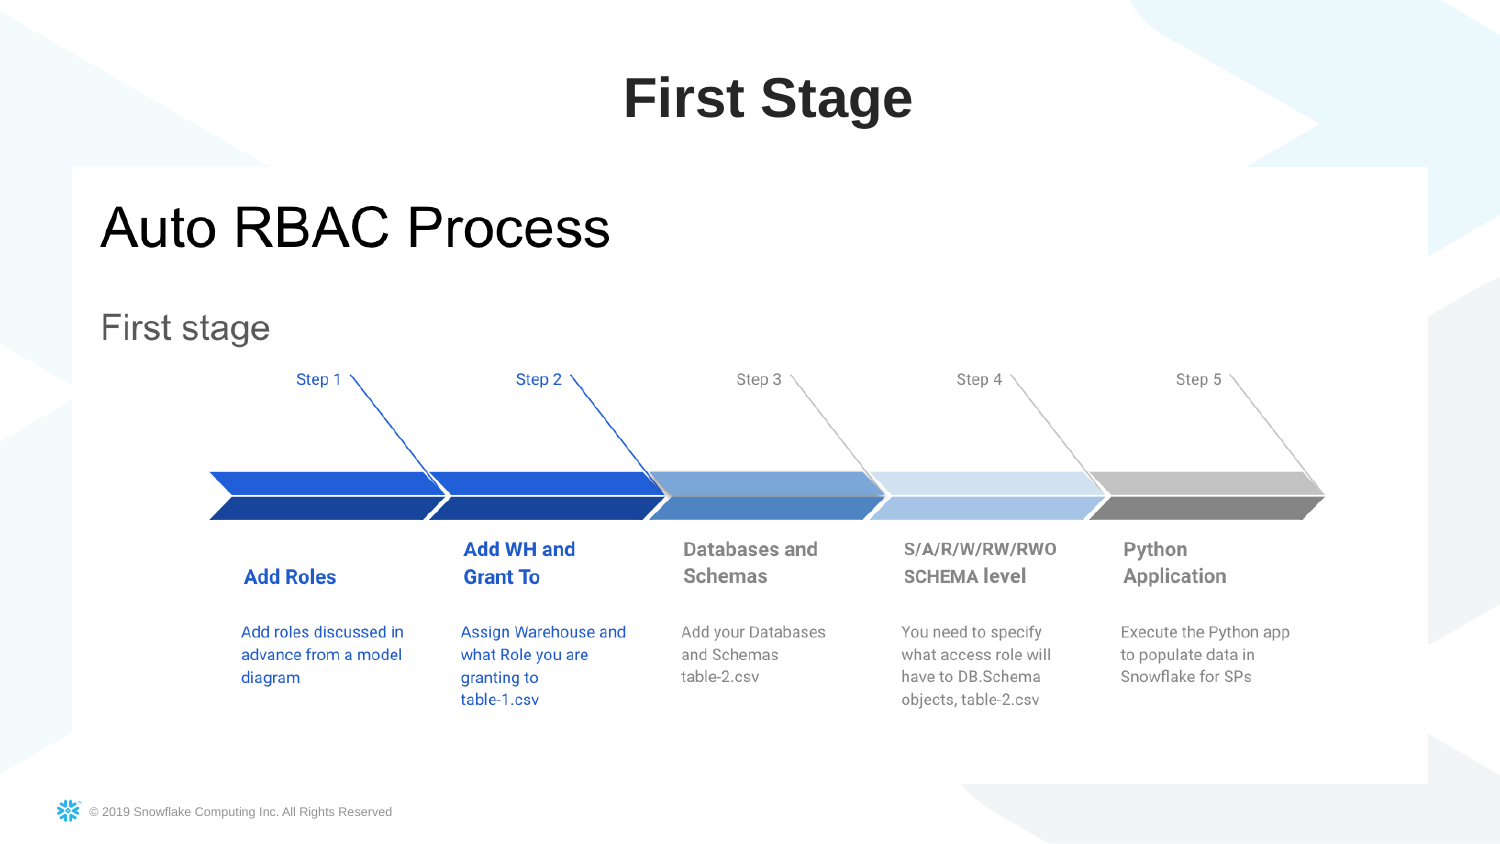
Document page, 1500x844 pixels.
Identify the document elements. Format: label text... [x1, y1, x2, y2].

list First Stage [45, 45, 1455, 135]
picture [72, 167, 1428, 784]
